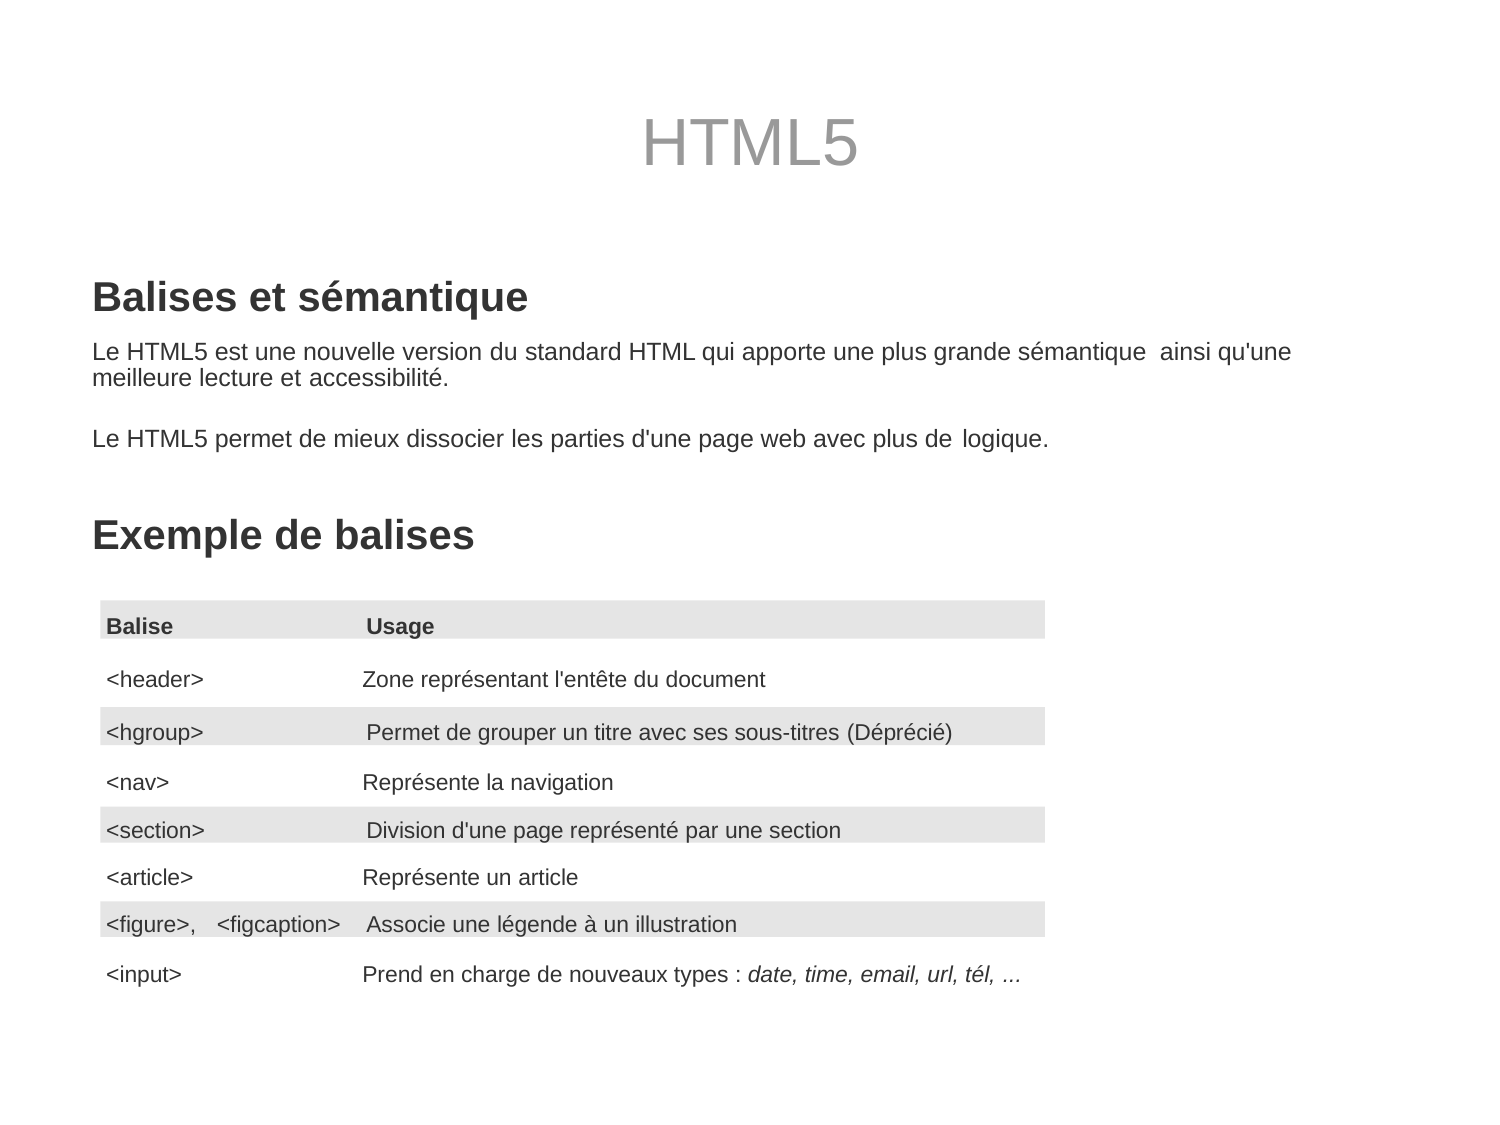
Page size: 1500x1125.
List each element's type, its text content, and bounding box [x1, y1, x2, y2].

text_box <input> Prend en charge de nouveaux types : date, time, email, url, tél, ... [104, 960, 1025, 988]
text_box <article> Représente un article [104, 862, 581, 891]
text_box <hgroup> Permet de grouper un titre avec ses sous-titres (Déprécié) [100, 707, 1045, 746]
title HTML5 [75, 45, 1425, 233]
text_box <header> Zone représentant l'entête du document [104, 664, 769, 693]
text_box Balise Usage [100, 600, 1045, 639]
text_box <figure>, <figcaption> Associe une légende à un illustration [100, 901, 1045, 937]
text_box <section> Division d'une page représenté par une section [100, 806, 1045, 843]
text_box <nav> Représente la navigation [104, 767, 616, 796]
list Balises et sémantique Le HTML5 est une nouvelle version du standard HTML qui apporte une plus grande sémantique ainsi qu'une meilleure lecture et accessibilité. Le HTML5 permet de mieux dissocier les parties d'une page web avec plus de logique. Exemple de balises [75, 262, 1425, 1005]
